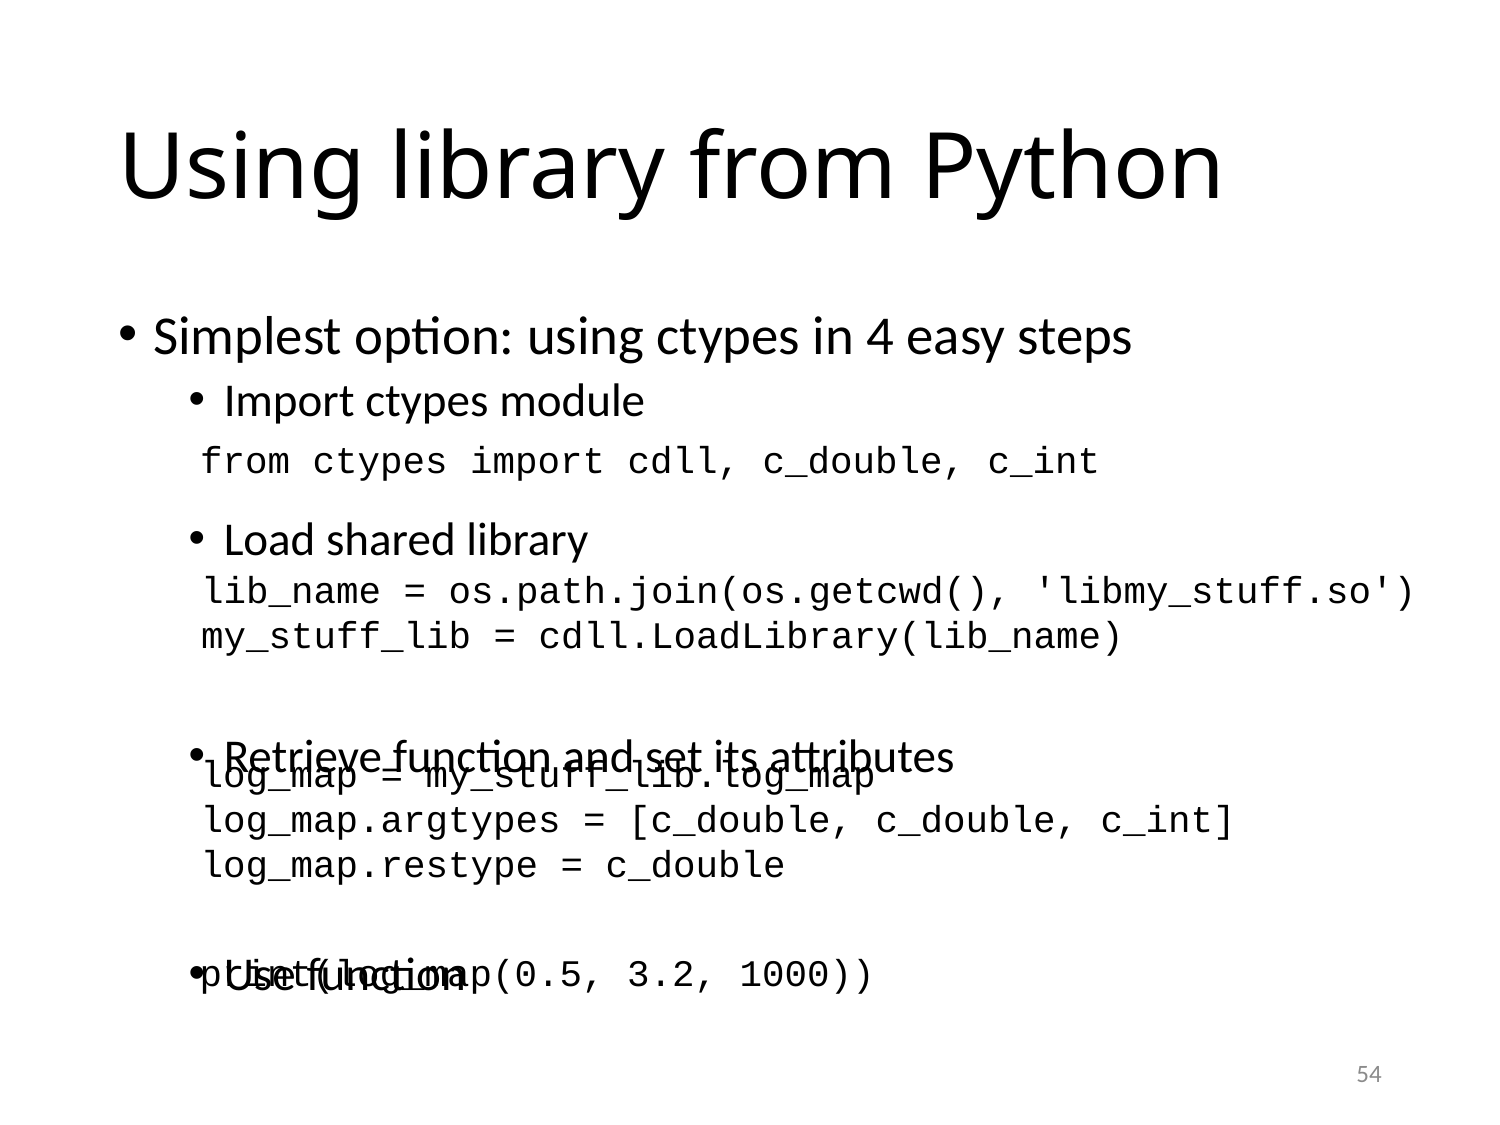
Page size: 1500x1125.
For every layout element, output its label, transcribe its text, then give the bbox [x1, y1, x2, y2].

title Using library from Python [103, 59, 1397, 278]
slide_number 54 [1059, 1042, 1397, 1103]
text_box print(log_map(0.5, 3.2, 1000)) [184, 941, 890, 1001]
text_box lib_name = os.path.join(os.getcwd(), 'libmy_stuff.so') my_stuff_lib = cdll.LoadLibrary(lib_name) [186, 558, 1432, 664]
text_box log_map = my_stuff_lib.log_map log_map.argtypes = [c_double, c_double, c_int] log_map.restype = c_double [185, 742, 1251, 893]
text_box from ctypes import cdll, c_double, c_int [185, 428, 1116, 489]
list Simplest option: using ctypes in 4 easy steps Import ctypes module Load shared library Retrieve function and set its attributes Use function [103, 299, 1397, 1014]
